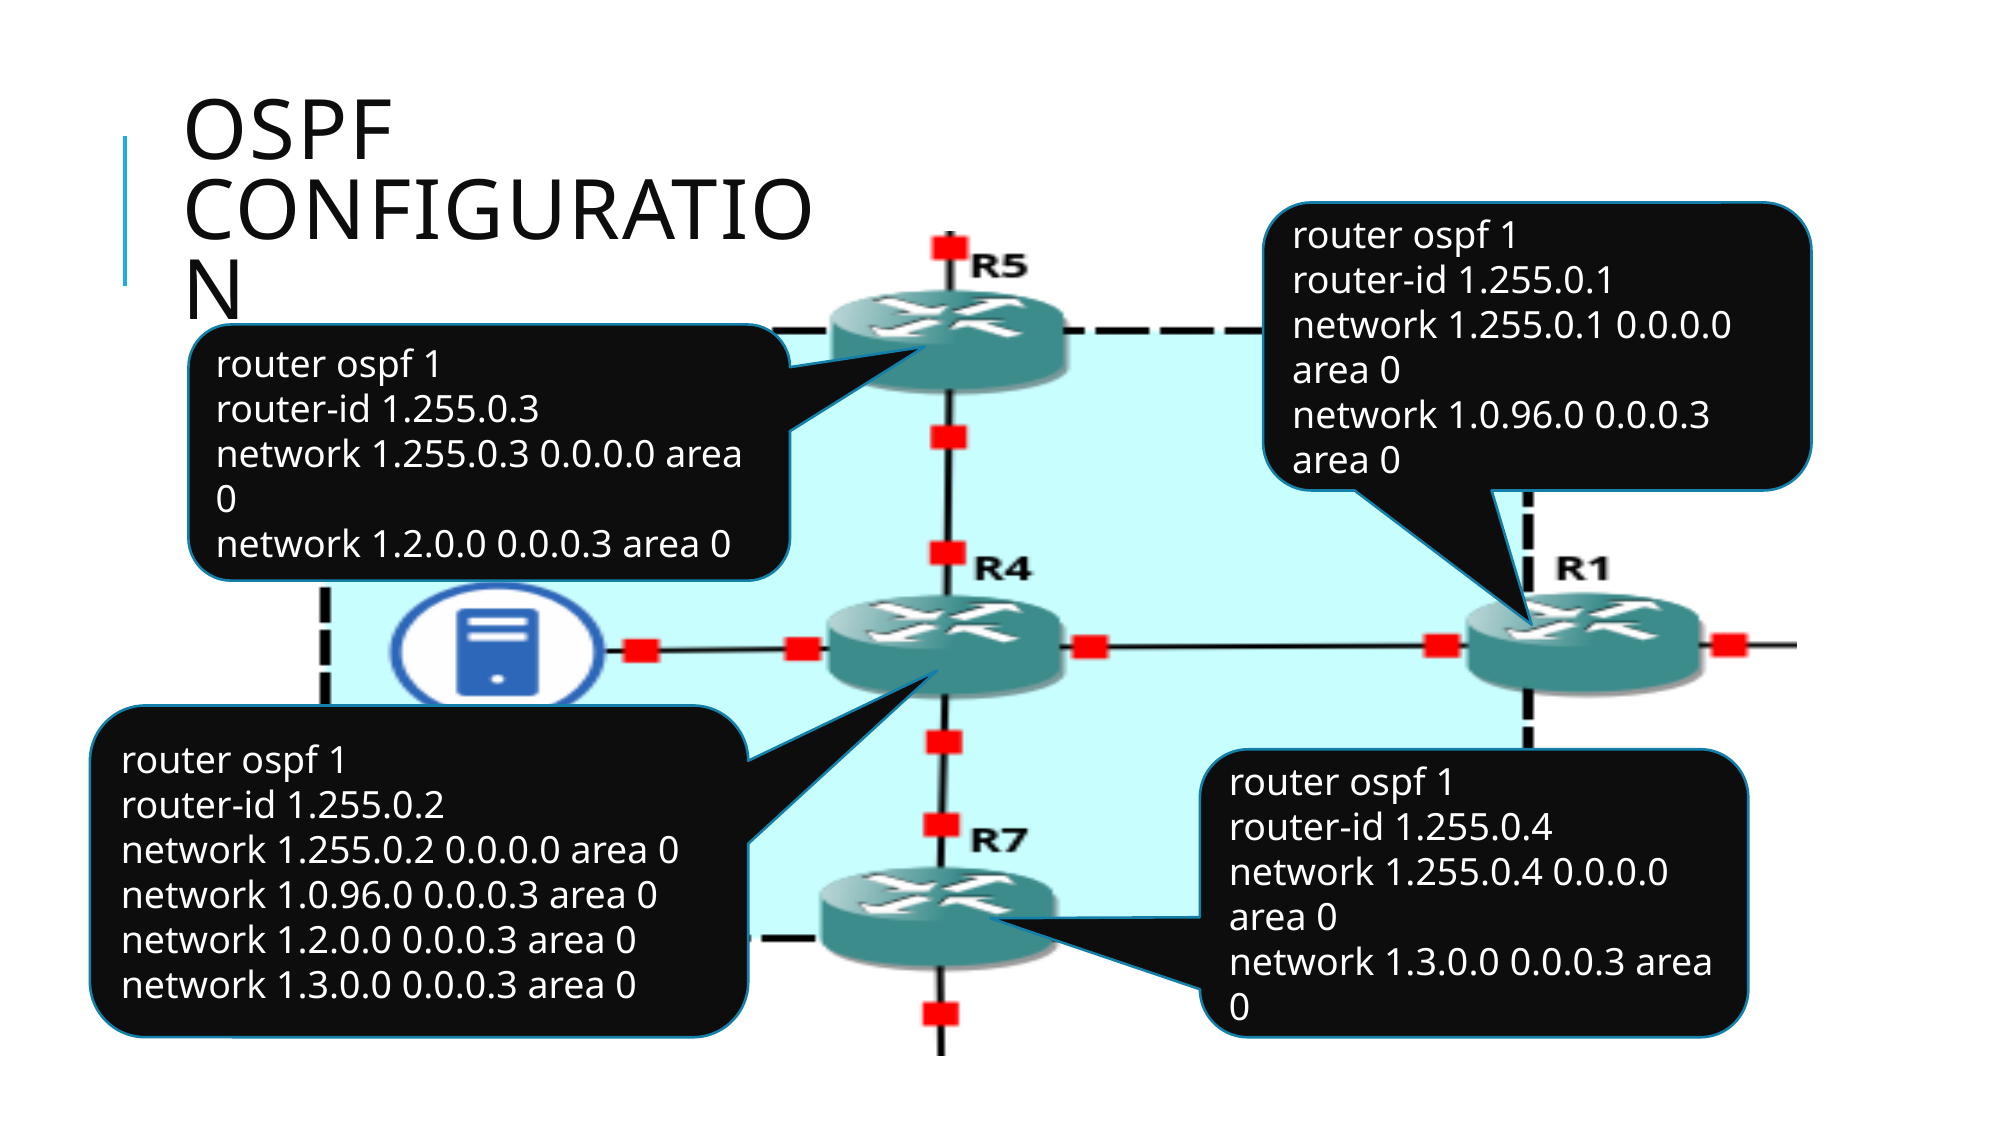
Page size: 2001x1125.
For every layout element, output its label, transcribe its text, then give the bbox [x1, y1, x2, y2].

text_box router ospf 1 router-id 1.255.0.3 network 1.255.0.3 0.0.0.0 area 0 network 1.2.0.0 0.0.0.3 area 0 [187, 323, 289, 582]
text_box router ospf 1 router-id 1.255.0.2 network 1.255.0.2 0.0.0.0 area 0 network 1.0.96.0 0.0.0.3 area 0 network 1.2.0.0 0.0.0.3 area 0 network 1.3.0.0 0.0.0.3 area 0 [88, 704, 289, 1039]
text_box OSPF Configuration​ [167, 69, 888, 363]
text_box router ospf 1 router-id 1.255.0.1 network 1.255.0.1 0.0.0.0 area 0 network 1.0.96.0 0.0.0.3 area 0 [1268, 201, 1813, 472]
picture [296, 231, 1797, 1056]
